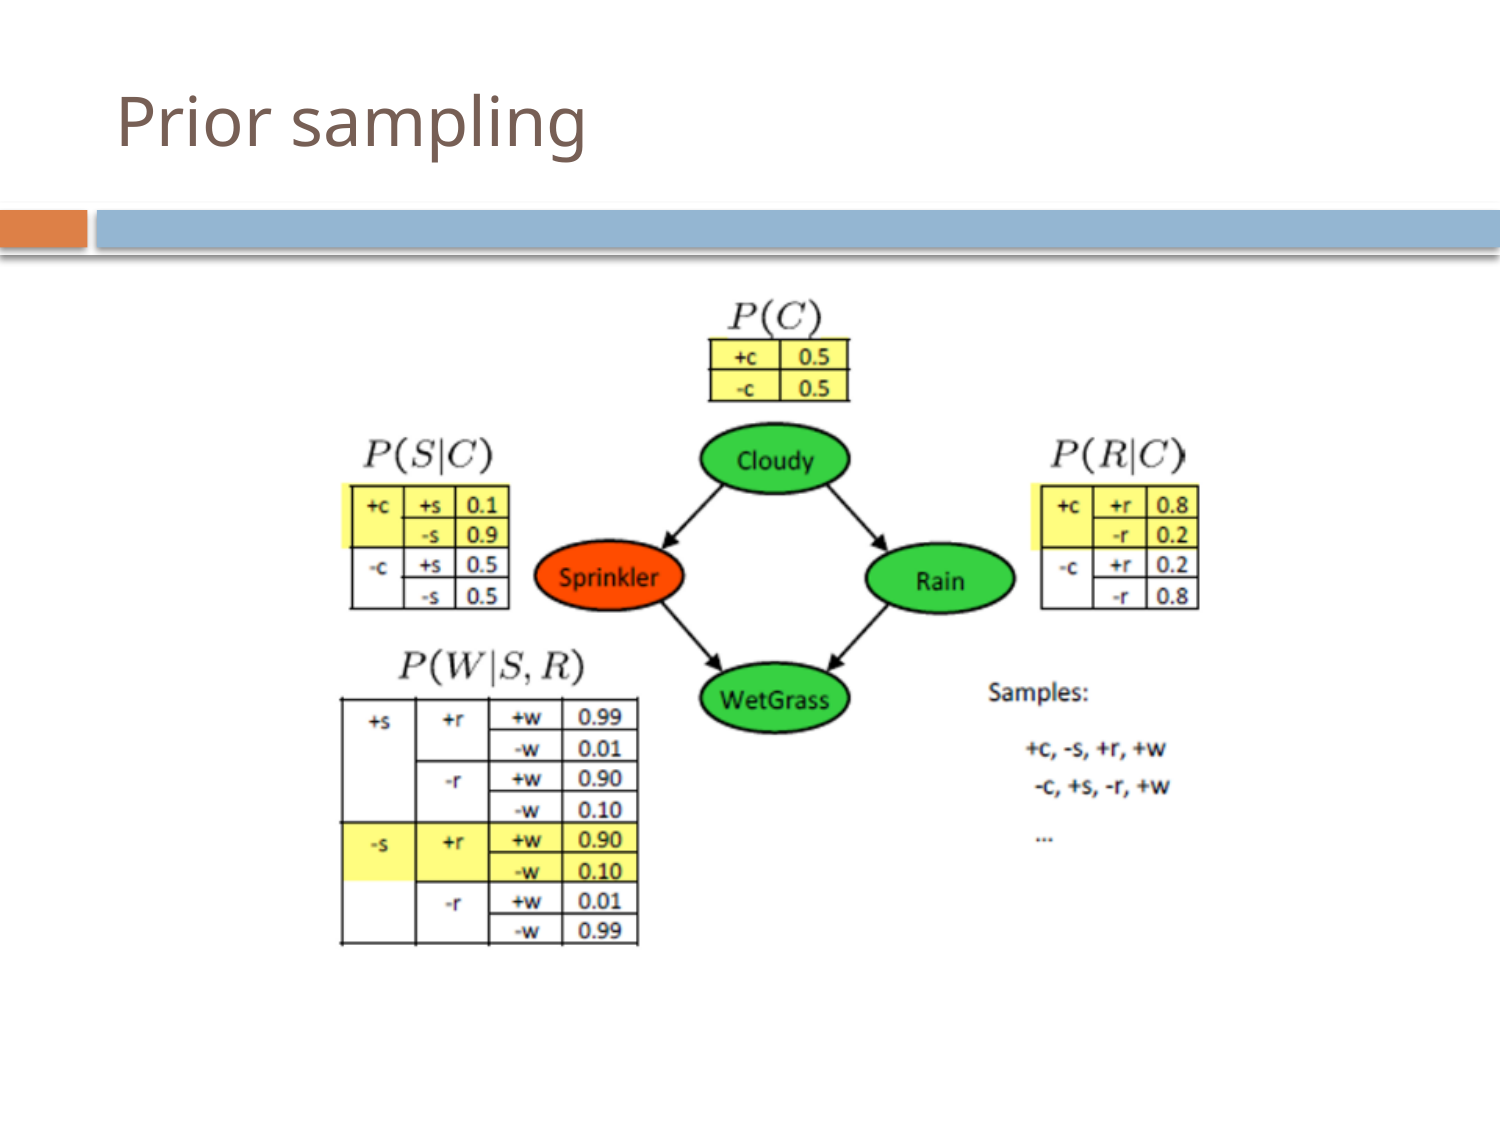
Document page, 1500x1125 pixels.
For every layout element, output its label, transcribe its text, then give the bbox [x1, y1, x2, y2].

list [282, 292, 1256, 971]
title Prior sampling [100, 37, 1438, 200]
